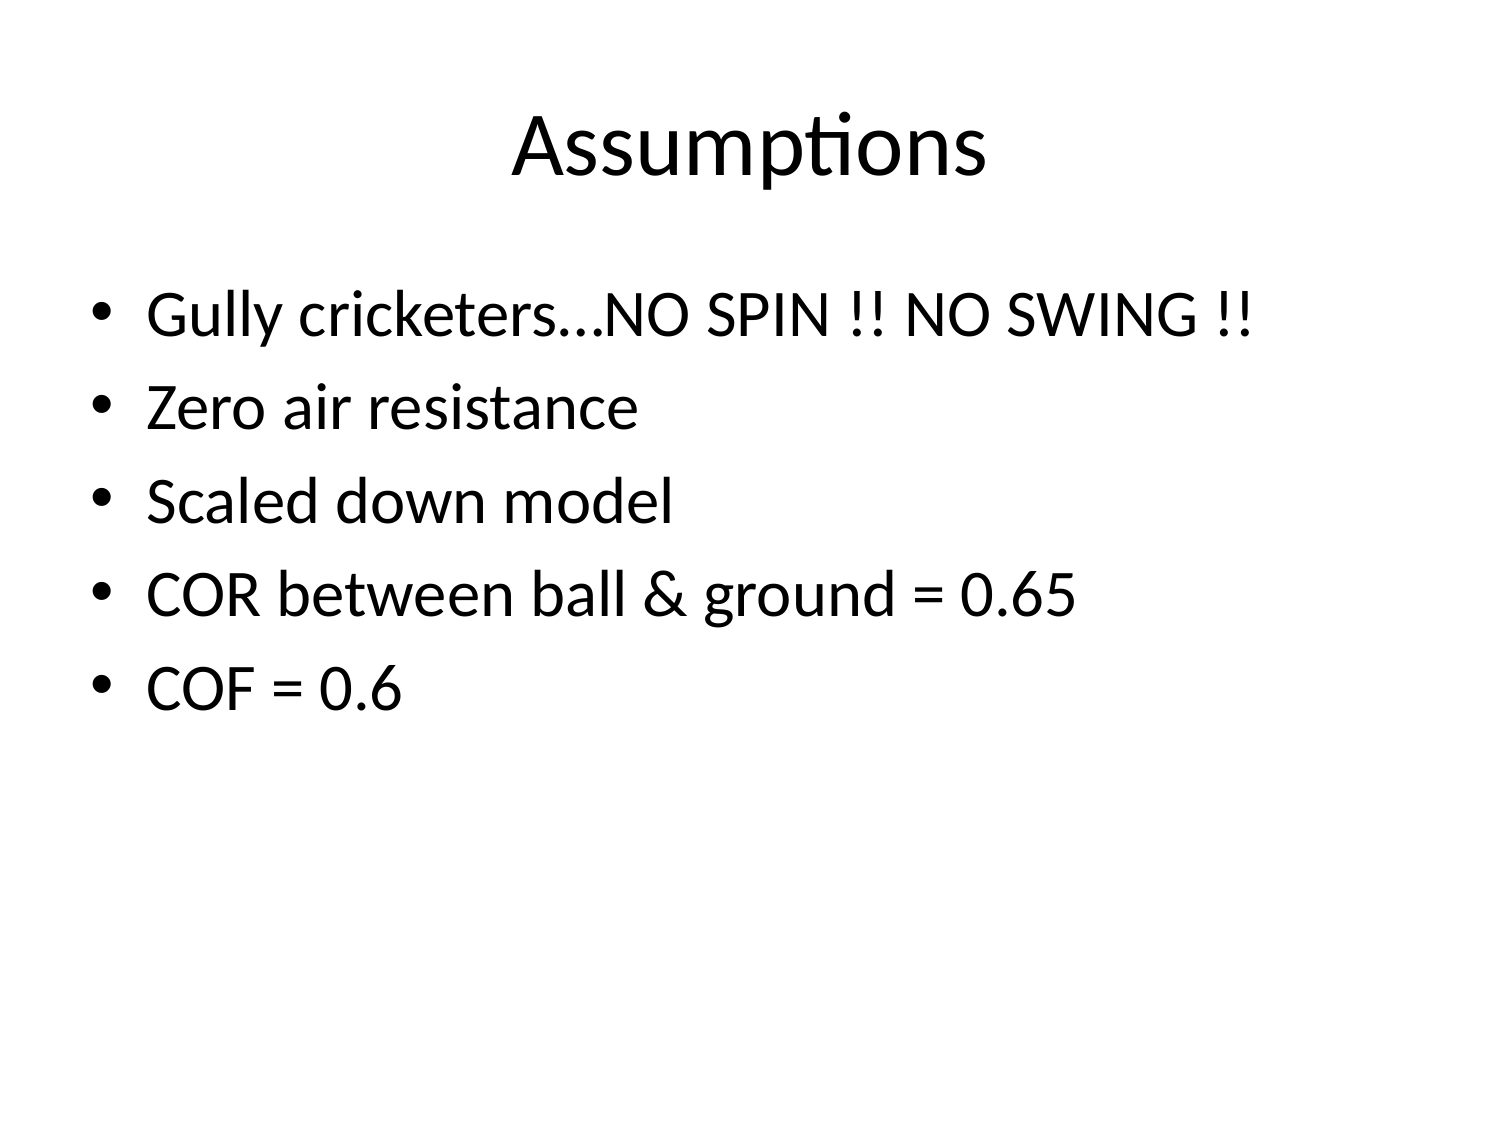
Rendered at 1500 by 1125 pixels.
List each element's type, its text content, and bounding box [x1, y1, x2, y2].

list Gully cricketers…NO SPIN !! NO SWING !! Zero air resistance Scaled down model COR between ball & ground = 0.65 COF = 0.6 [75, 262, 1425, 1005]
title Assumptions [75, 45, 1425, 233]
